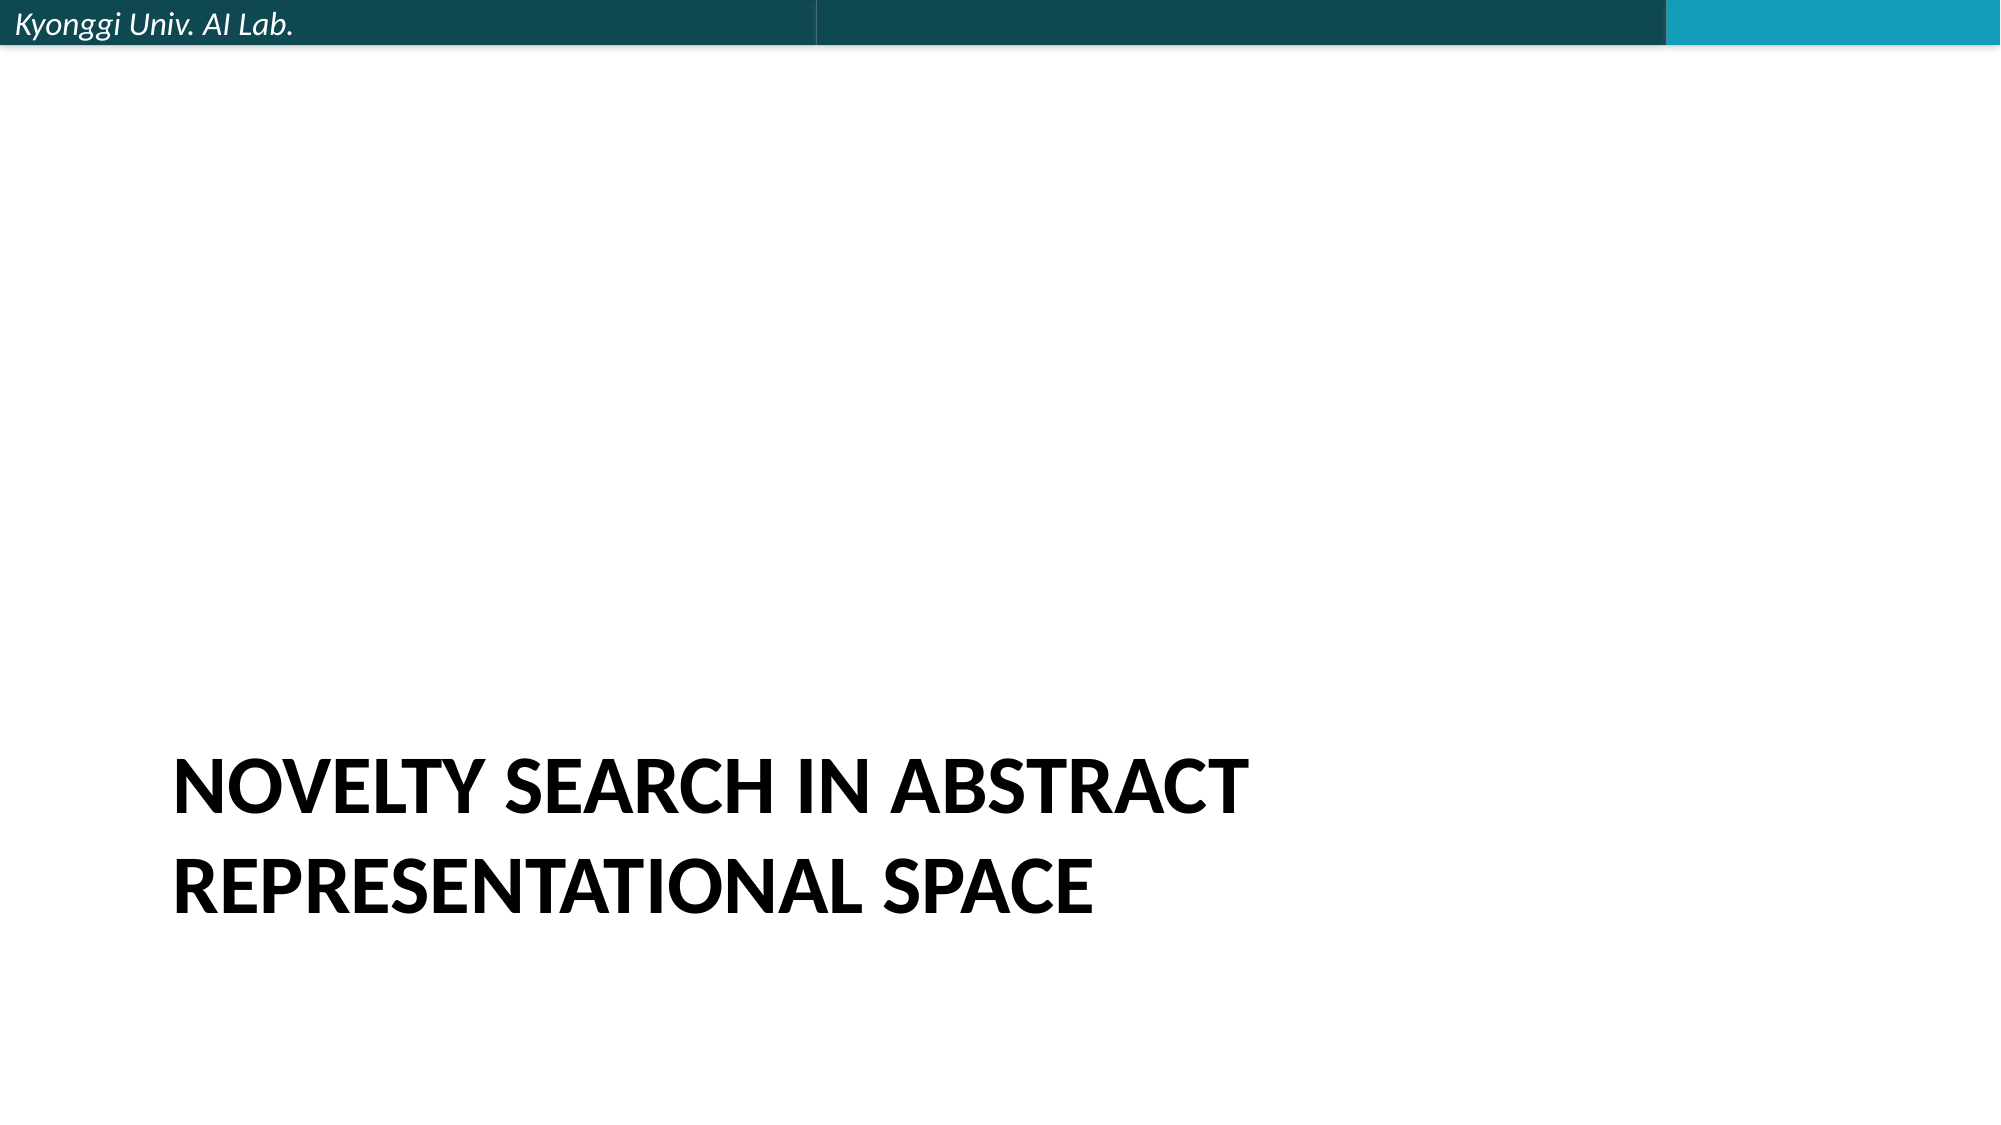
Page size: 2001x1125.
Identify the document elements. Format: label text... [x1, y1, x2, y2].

title Novelty Search in abstract representational space [157, 722, 1858, 947]
